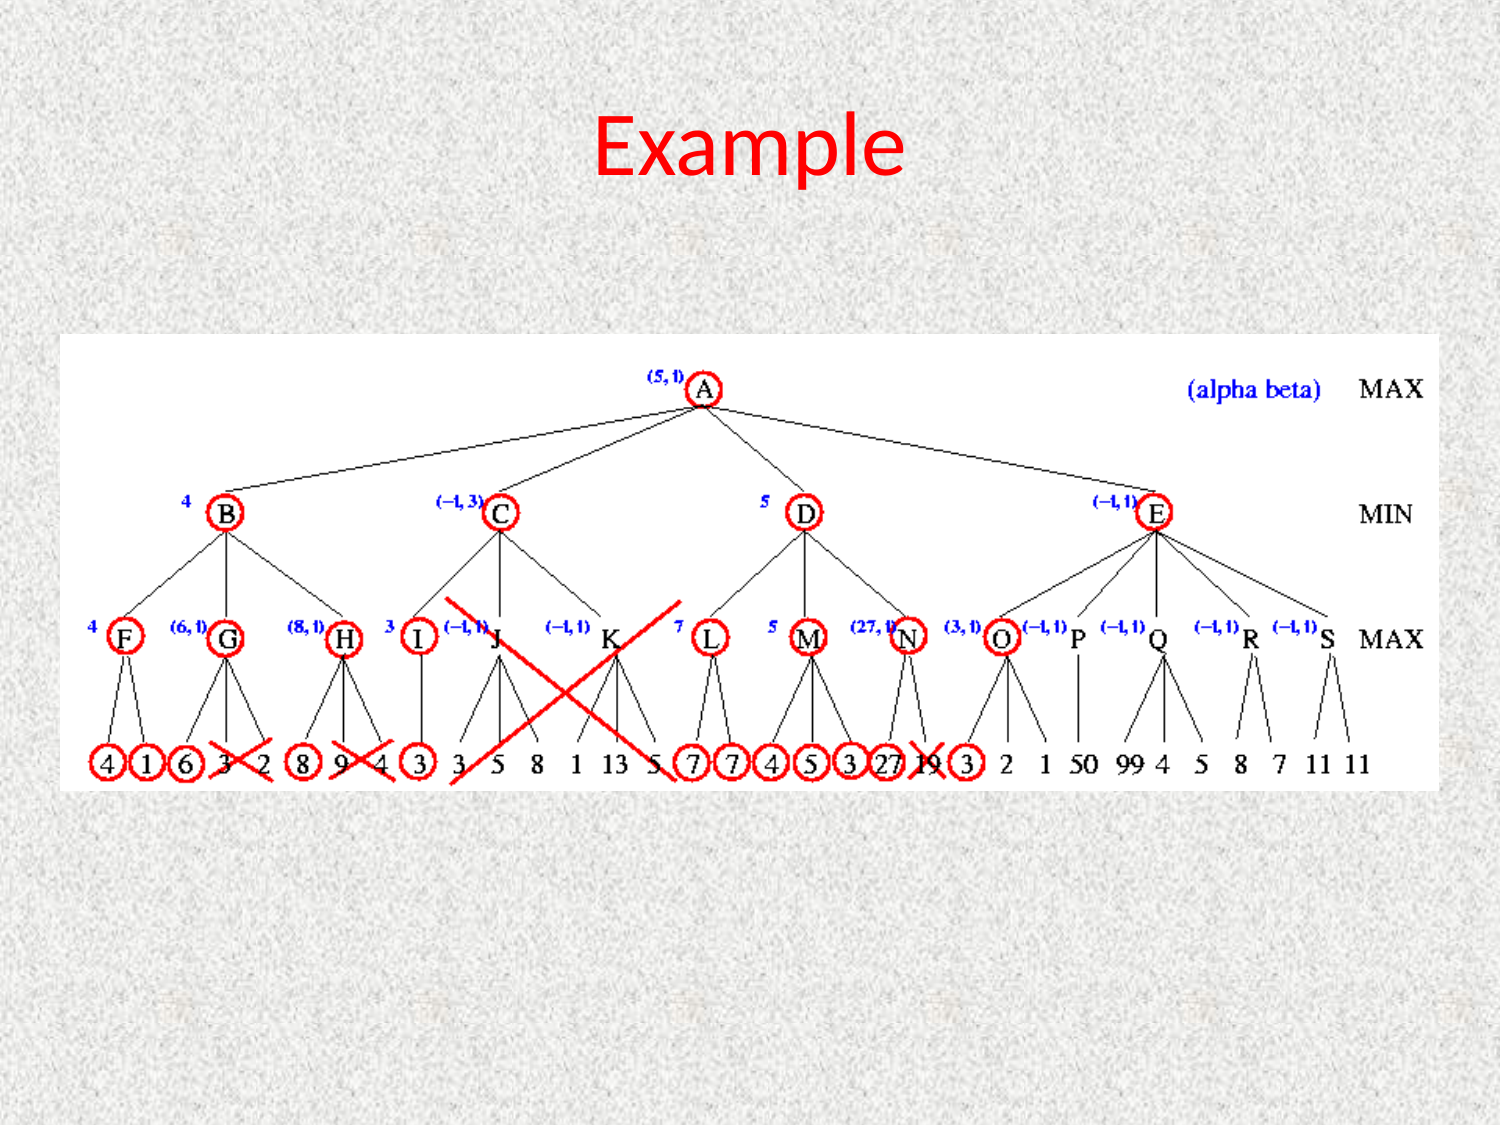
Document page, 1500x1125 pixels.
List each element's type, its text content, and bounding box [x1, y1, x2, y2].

picture [0, 0, 1500, 1125]
title Example [75, 45, 1425, 233]
